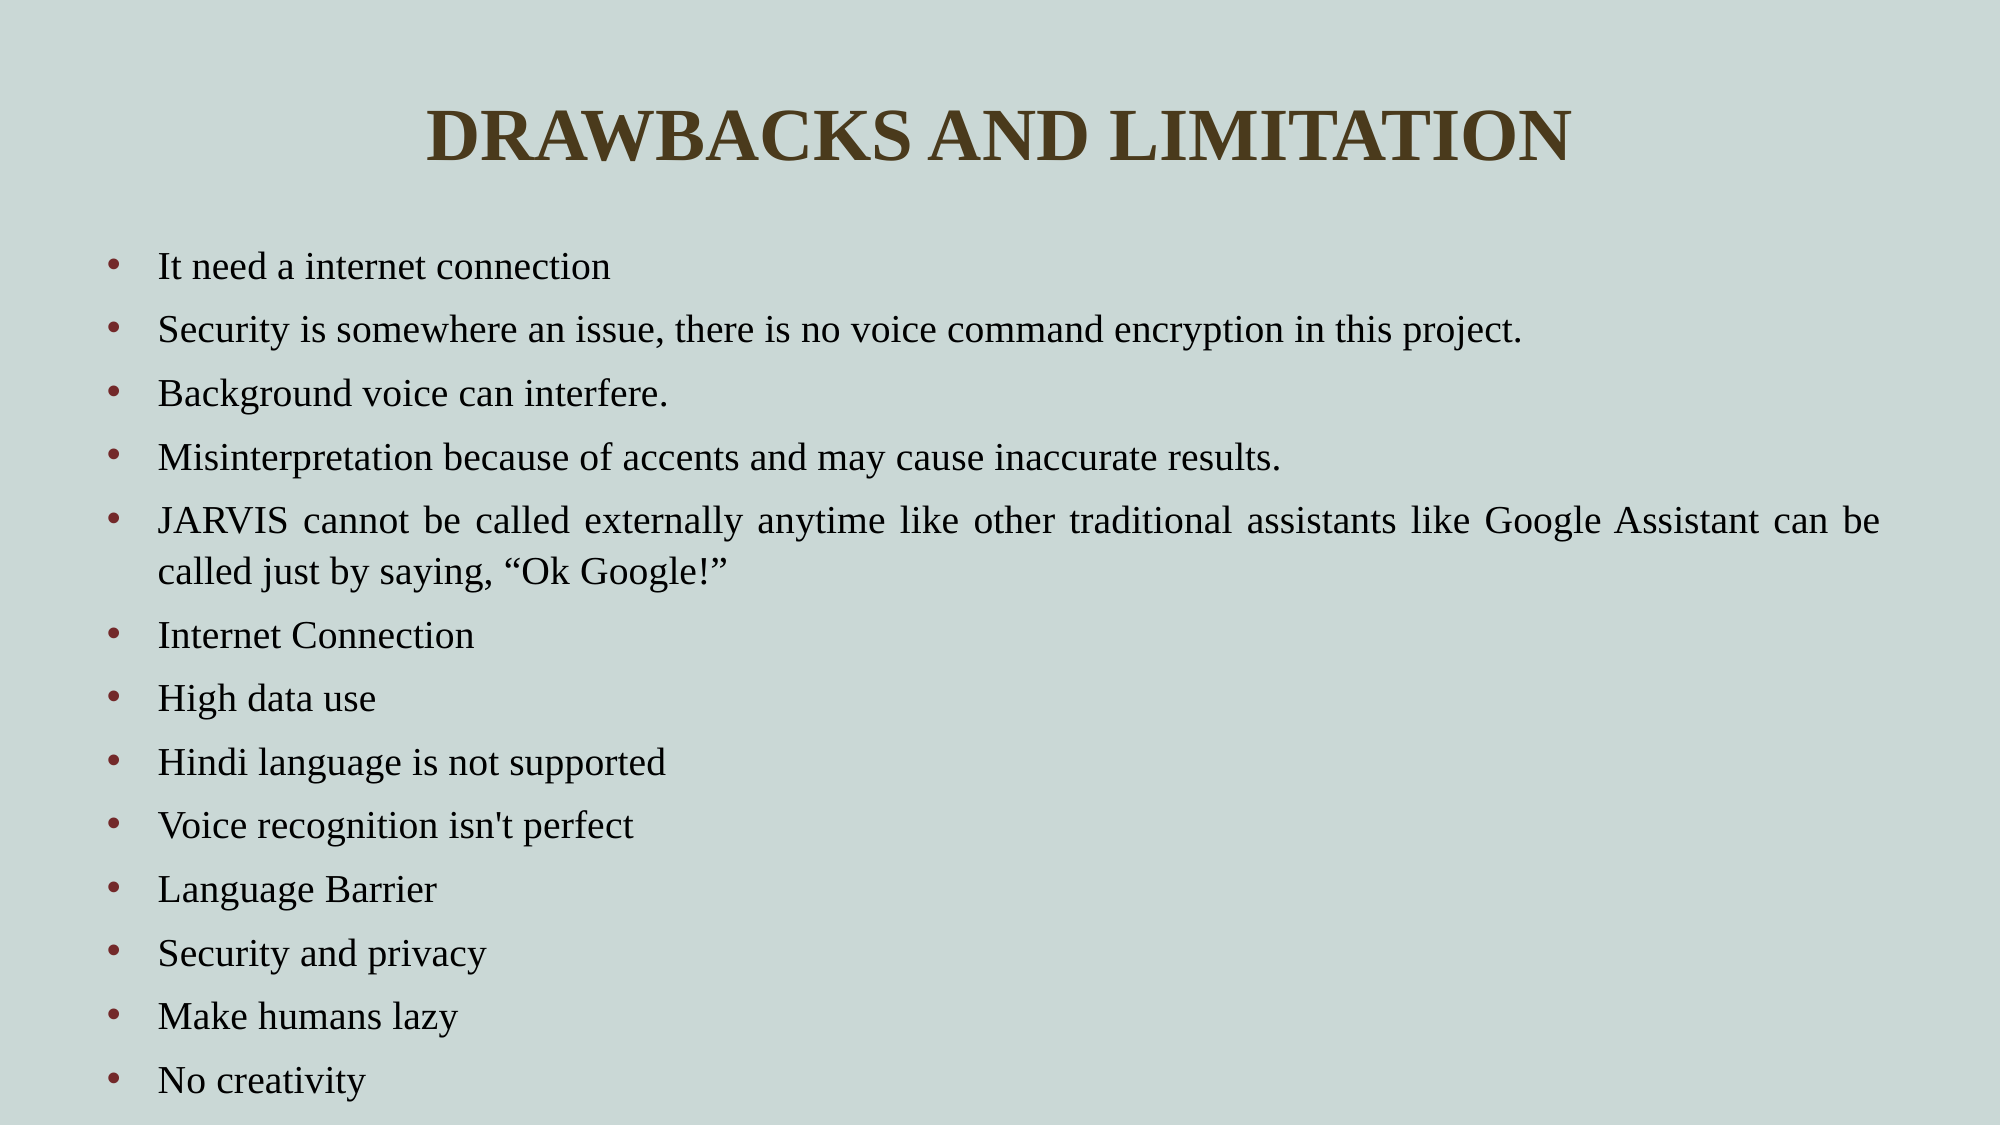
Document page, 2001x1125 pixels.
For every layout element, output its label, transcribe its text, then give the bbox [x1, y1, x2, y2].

title DRAWBACKS AND LIMITATION [137, 27, 1863, 228]
list It need a internet connection Security is somewhere an issue, there is no voice command encryption in this project. Background voice can interfere. Misinterpretation because of accents and may cause inaccurate results. JARVIS cannot be called externally anytime like other traditional assistants like Google Assistant can be called just by saying, “Ok Google!” Internet Connection High data use Hindi language is not supported Voice recognition isn't perfect Language Barrier Security and privacy Make humans lazy No creativity [91, 228, 1900, 1110]
